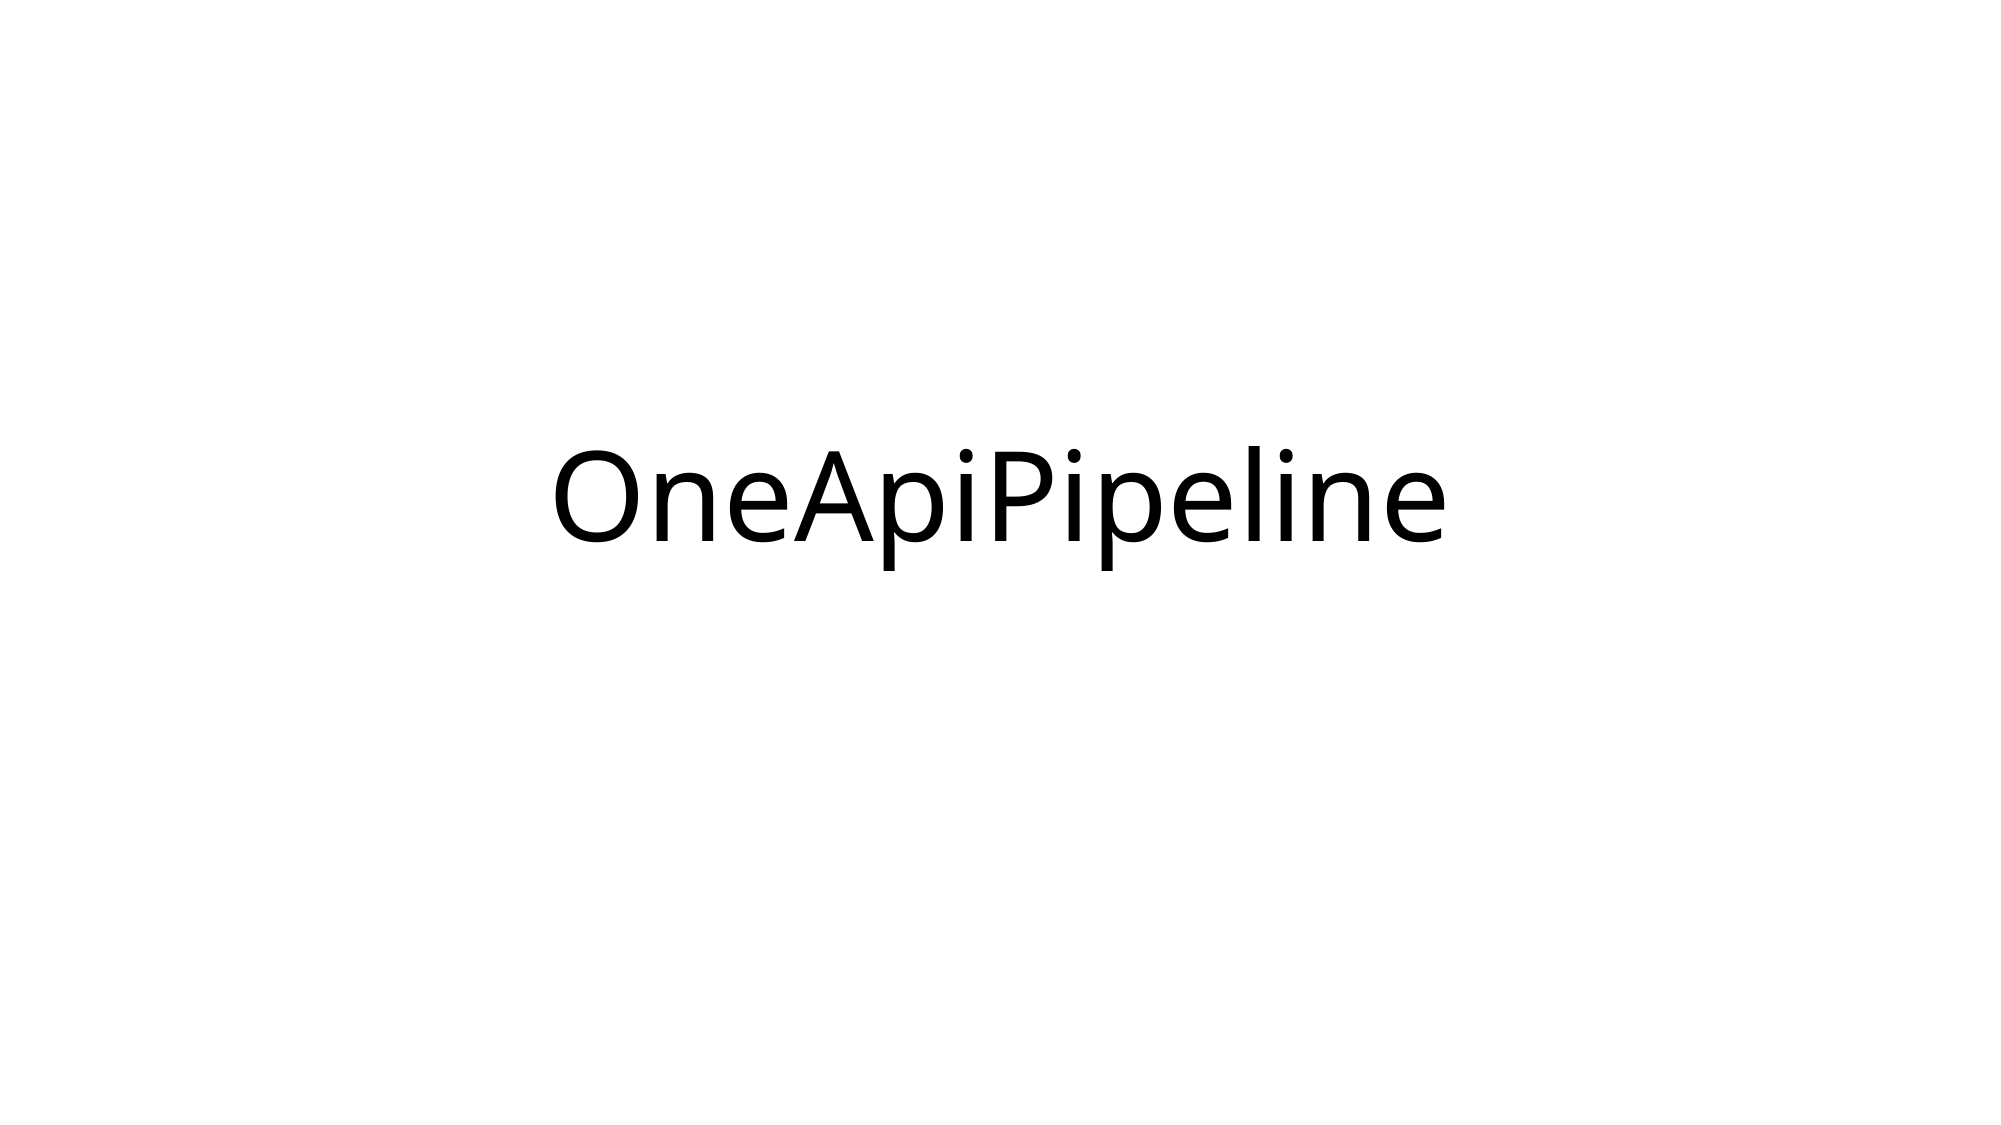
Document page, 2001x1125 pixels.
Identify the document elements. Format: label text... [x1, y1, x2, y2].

title OneApiPipeline [249, 184, 1750, 576]
